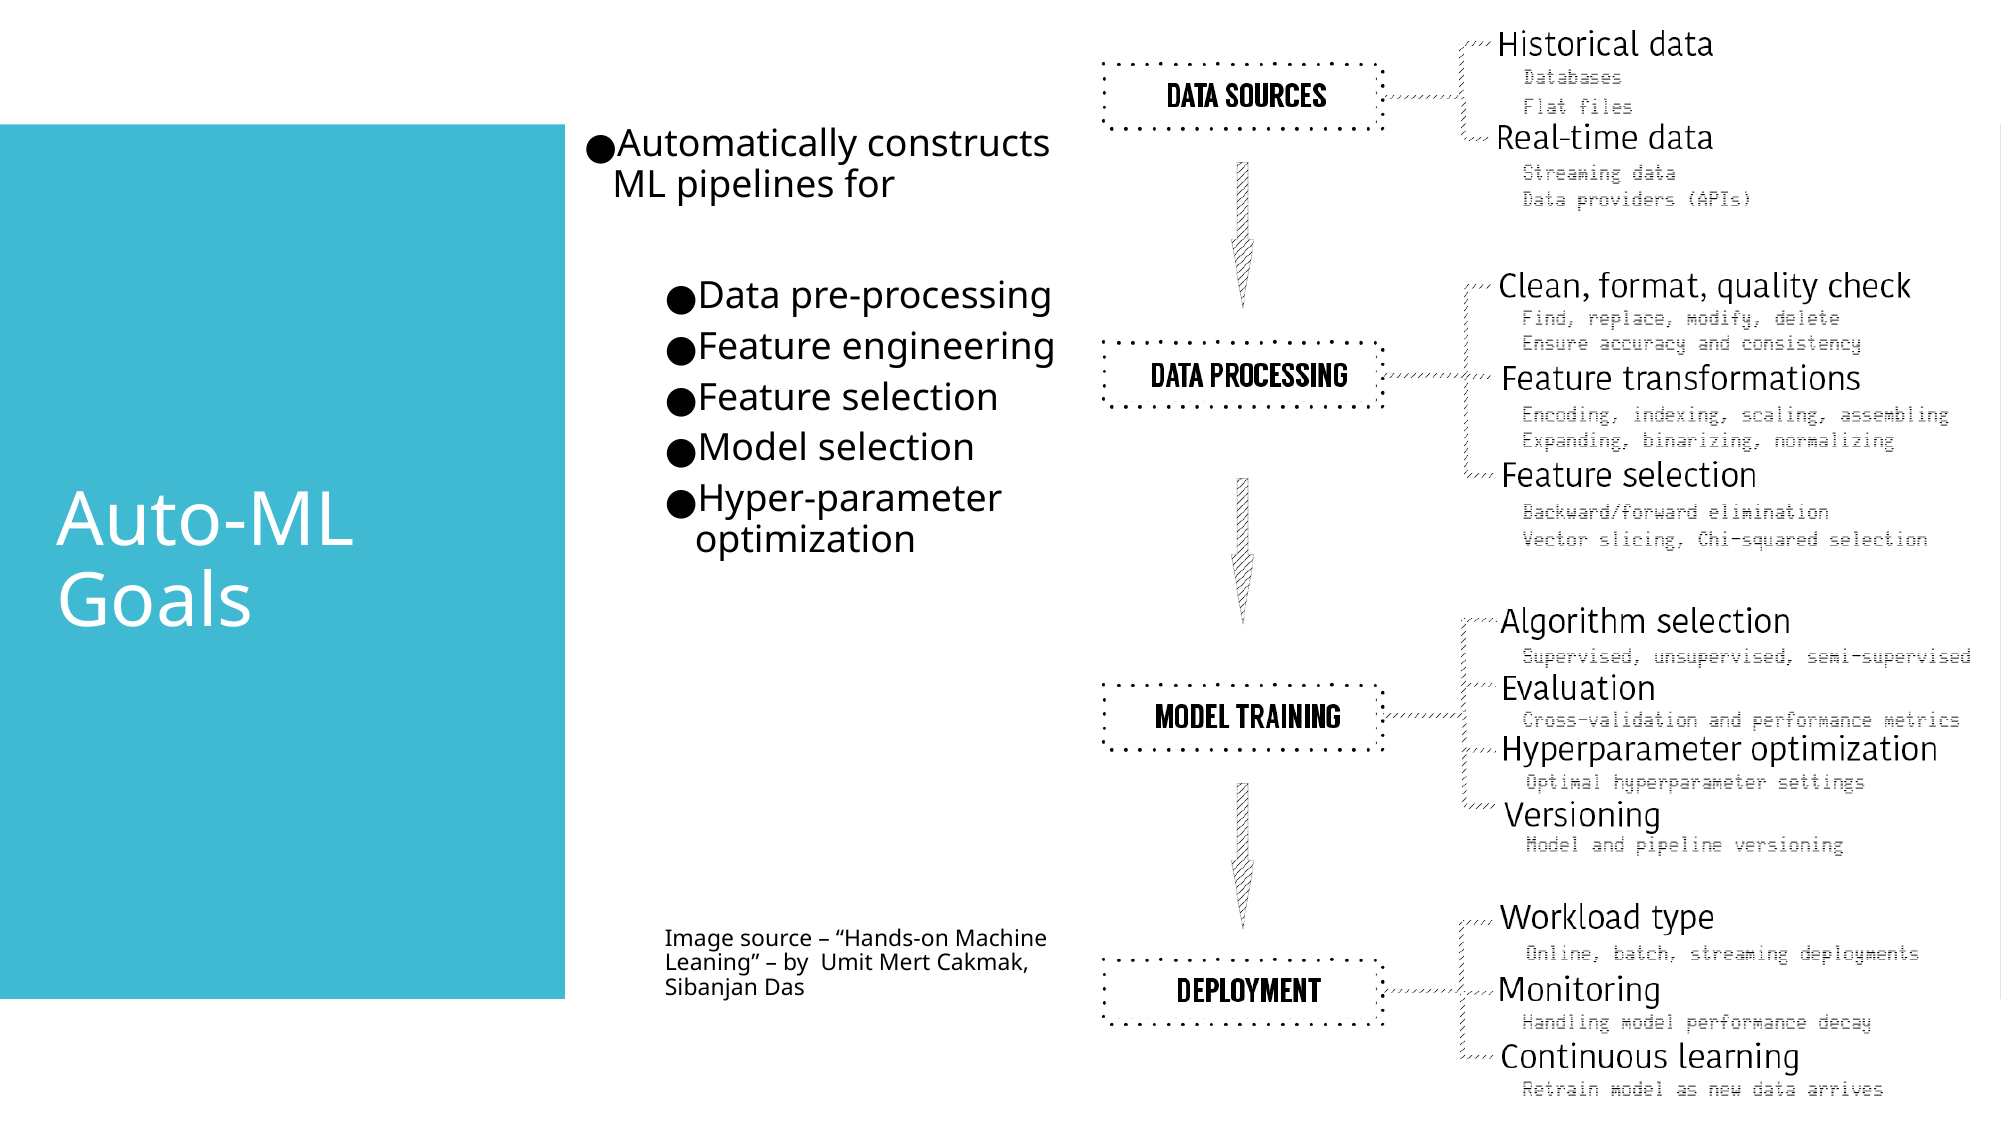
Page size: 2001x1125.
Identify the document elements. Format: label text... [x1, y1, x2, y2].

picture [1071, 0, 2000, 1125]
text_box Automatically constructs ML pipelines for Data pre-processing Feature engineering Feature selection Model selection Hyper-parameter optimization Image source – “Hands-on Machine Leaning” – by Umit Mert Cakmak, Sibanjan Das [567, 77, 1066, 1048]
title Auto-ML Goals [41, 184, 525, 940]
